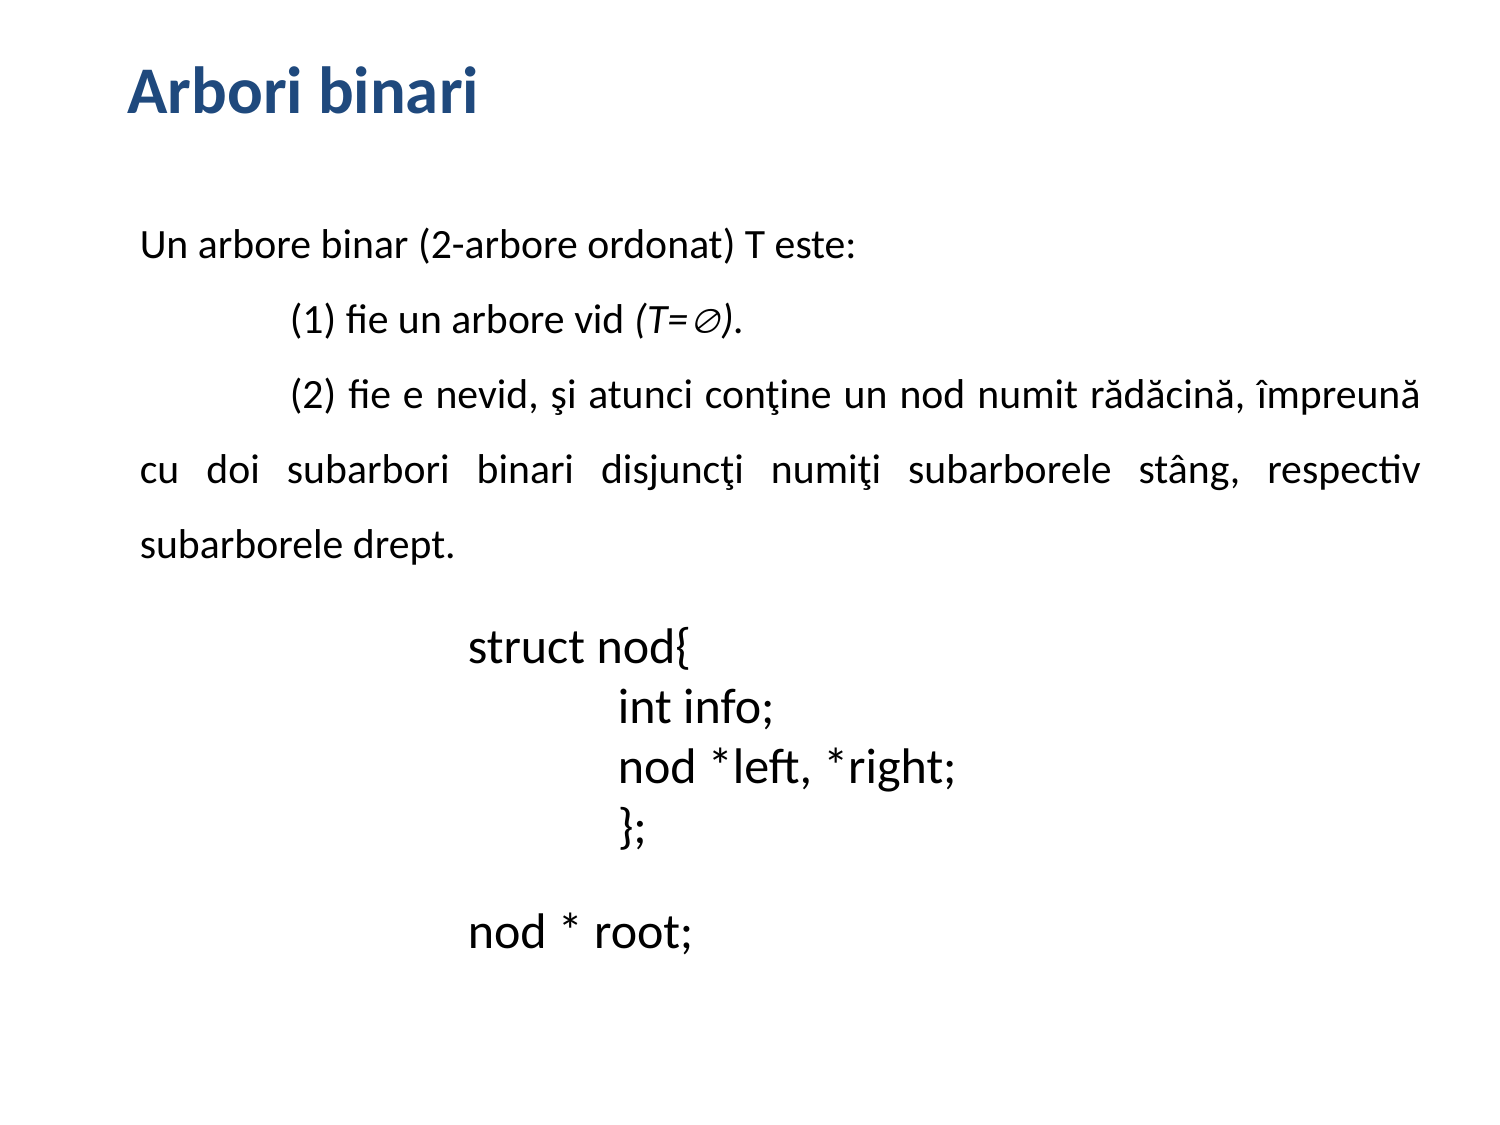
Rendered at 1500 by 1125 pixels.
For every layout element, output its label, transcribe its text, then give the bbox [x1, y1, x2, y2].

text_box struct nod{ int info; nod *left, *right; }; nod * root; [453, 606, 1110, 1005]
text_box Un arbore binar (2-arbore ordonat) T este: (1) fie un arbore vid (T=). (2) fie e nevid, şi atunci conţine un nod numit rădăcină, împreună cu doi subarbori binari disjuncţi numiţi subarborele stâng, respectiv subarborele drept. [125, 184, 1437, 645]
text_box Arbori binari [112, 49, 1387, 124]
